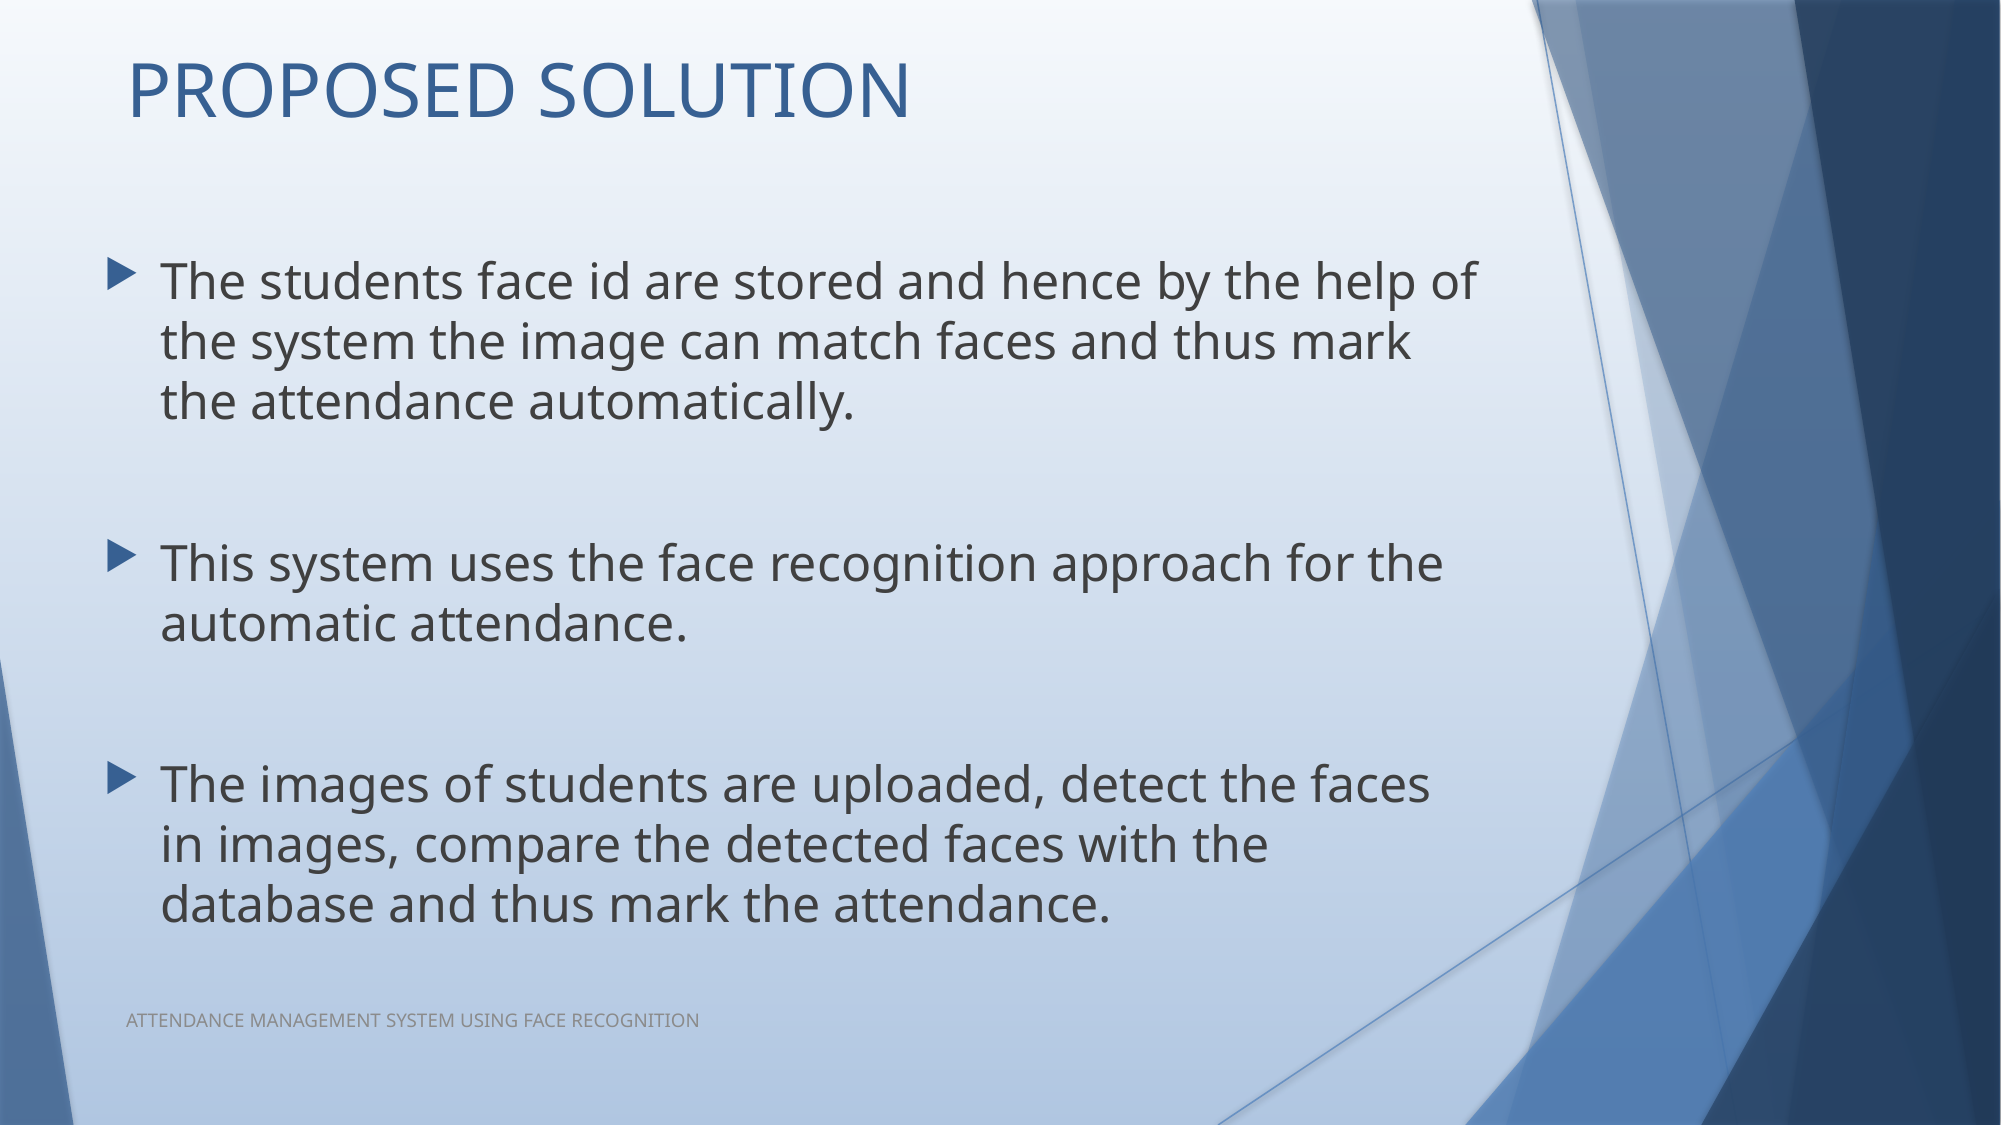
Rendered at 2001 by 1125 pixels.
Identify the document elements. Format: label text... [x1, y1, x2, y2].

footer ATTENDANCE MANAGEMENT SYSTEM USING FACE RECOGNITION [111, 991, 1145, 1051]
title PROPOSED SOLUTION [111, 35, 1522, 252]
list The students face id are stored and hence by the help of the system the image can match faces and thus mark the attendance automatically. This system uses the face recognition approach for the automatic attendance. The images of students are uploaded, detect the faces in images, compare the detected faces with the database and thus mark the attendance. [88, 151, 1500, 974]
